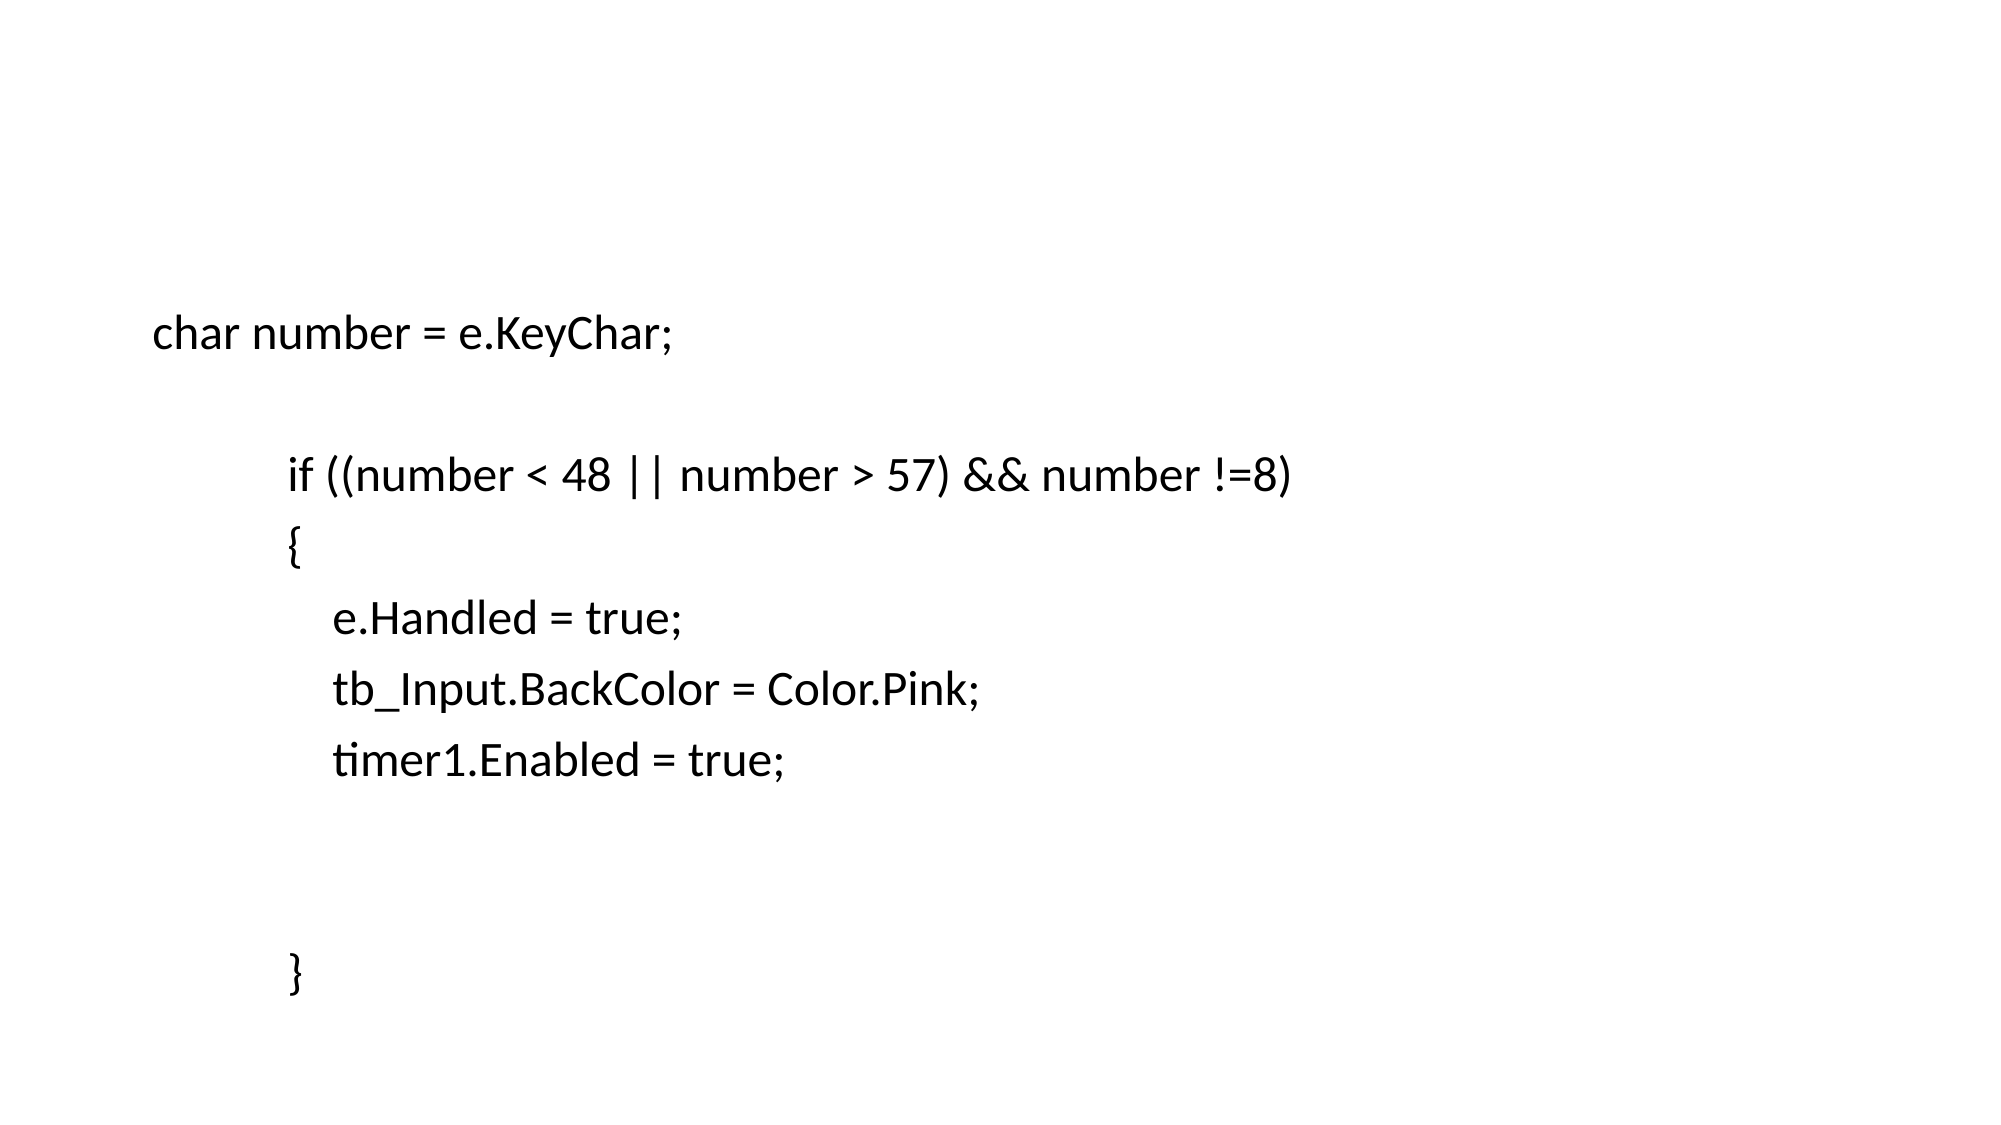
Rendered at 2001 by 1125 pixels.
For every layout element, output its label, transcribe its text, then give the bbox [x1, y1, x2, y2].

list char number = e.KeyChar; if ((number < 48 || number > 57) && number !=8) { e.Handled = true; tb_Input.BackColor = Color.Pink; timer1.Enabled = true; } [137, 299, 1863, 1014]
